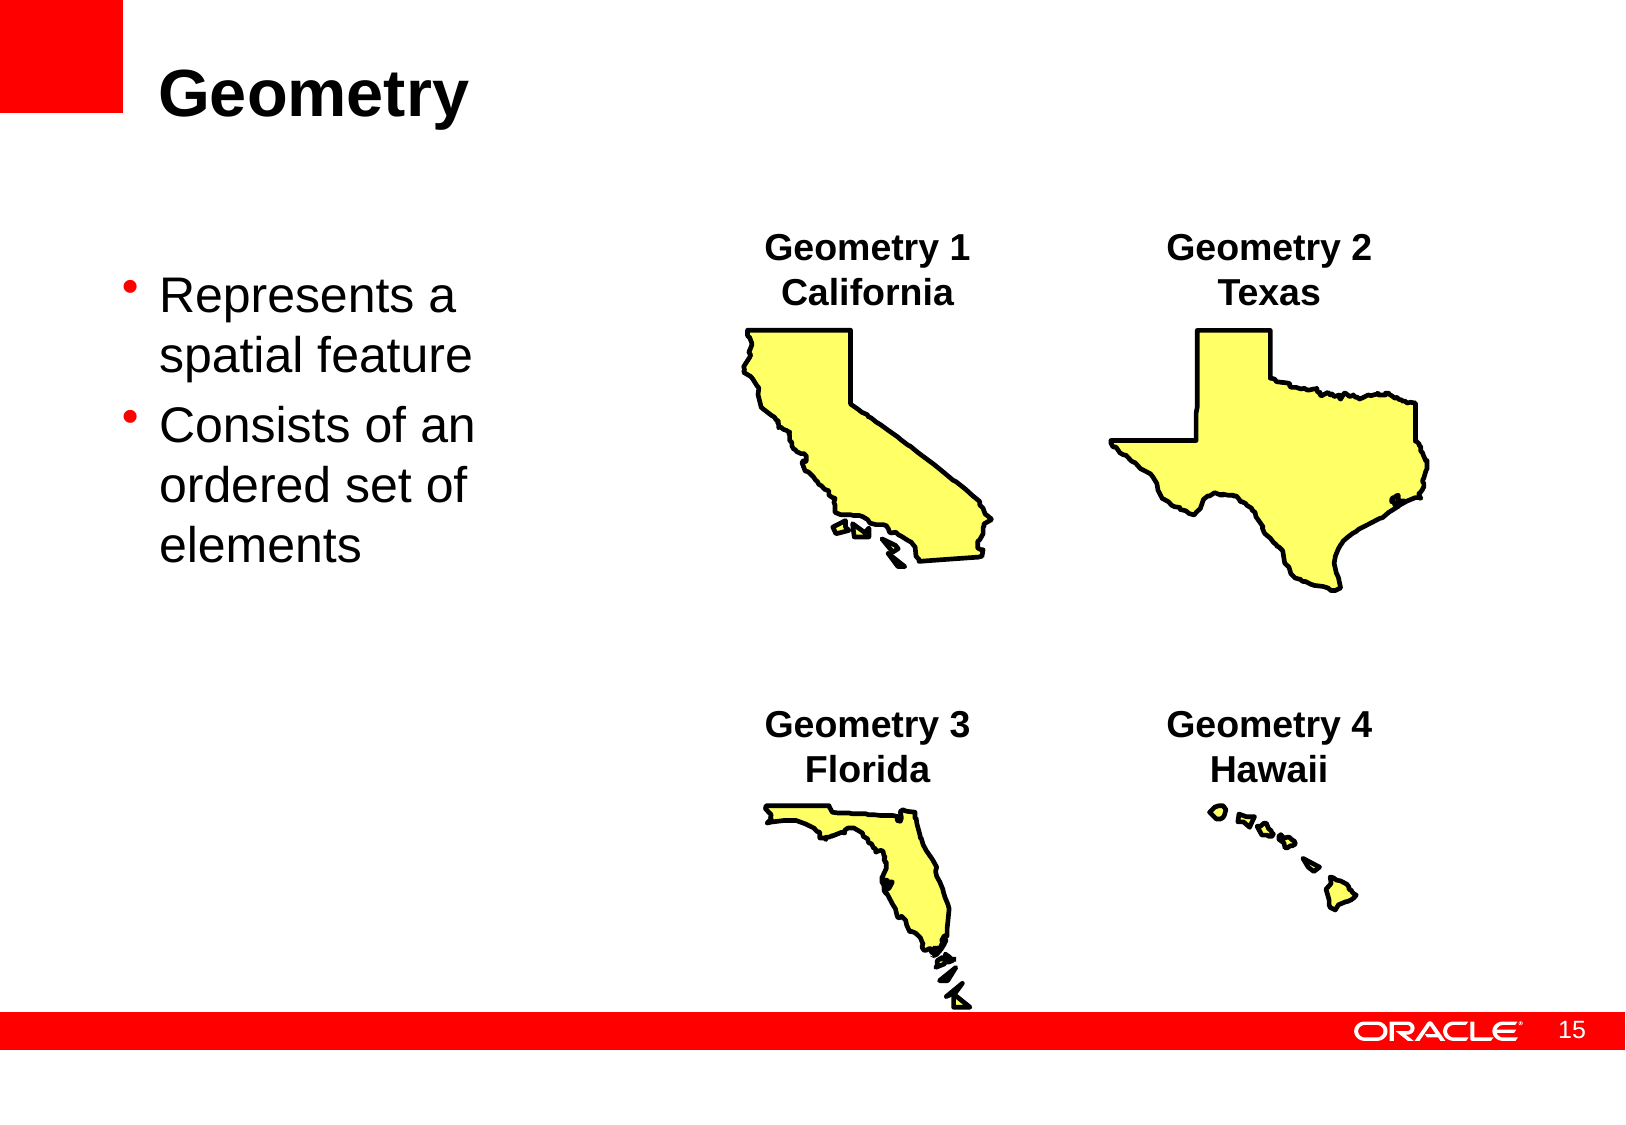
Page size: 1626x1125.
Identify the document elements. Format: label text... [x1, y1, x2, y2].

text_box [743, 329, 992, 568]
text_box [1110, 330, 1428, 592]
text_box Geometry 2 Texas [1147, 214, 1392, 262]
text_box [1209, 805, 1357, 911]
picture [0, 1012, 1625, 1050]
text_box Geometry 1 California [745, 214, 990, 262]
picture [0, 0, 123, 113]
title Geometry [157, 49, 1506, 205]
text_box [765, 805, 971, 1008]
list Represents a spatial feature Consists of an ordered set of elements [121, 262, 1462, 976]
